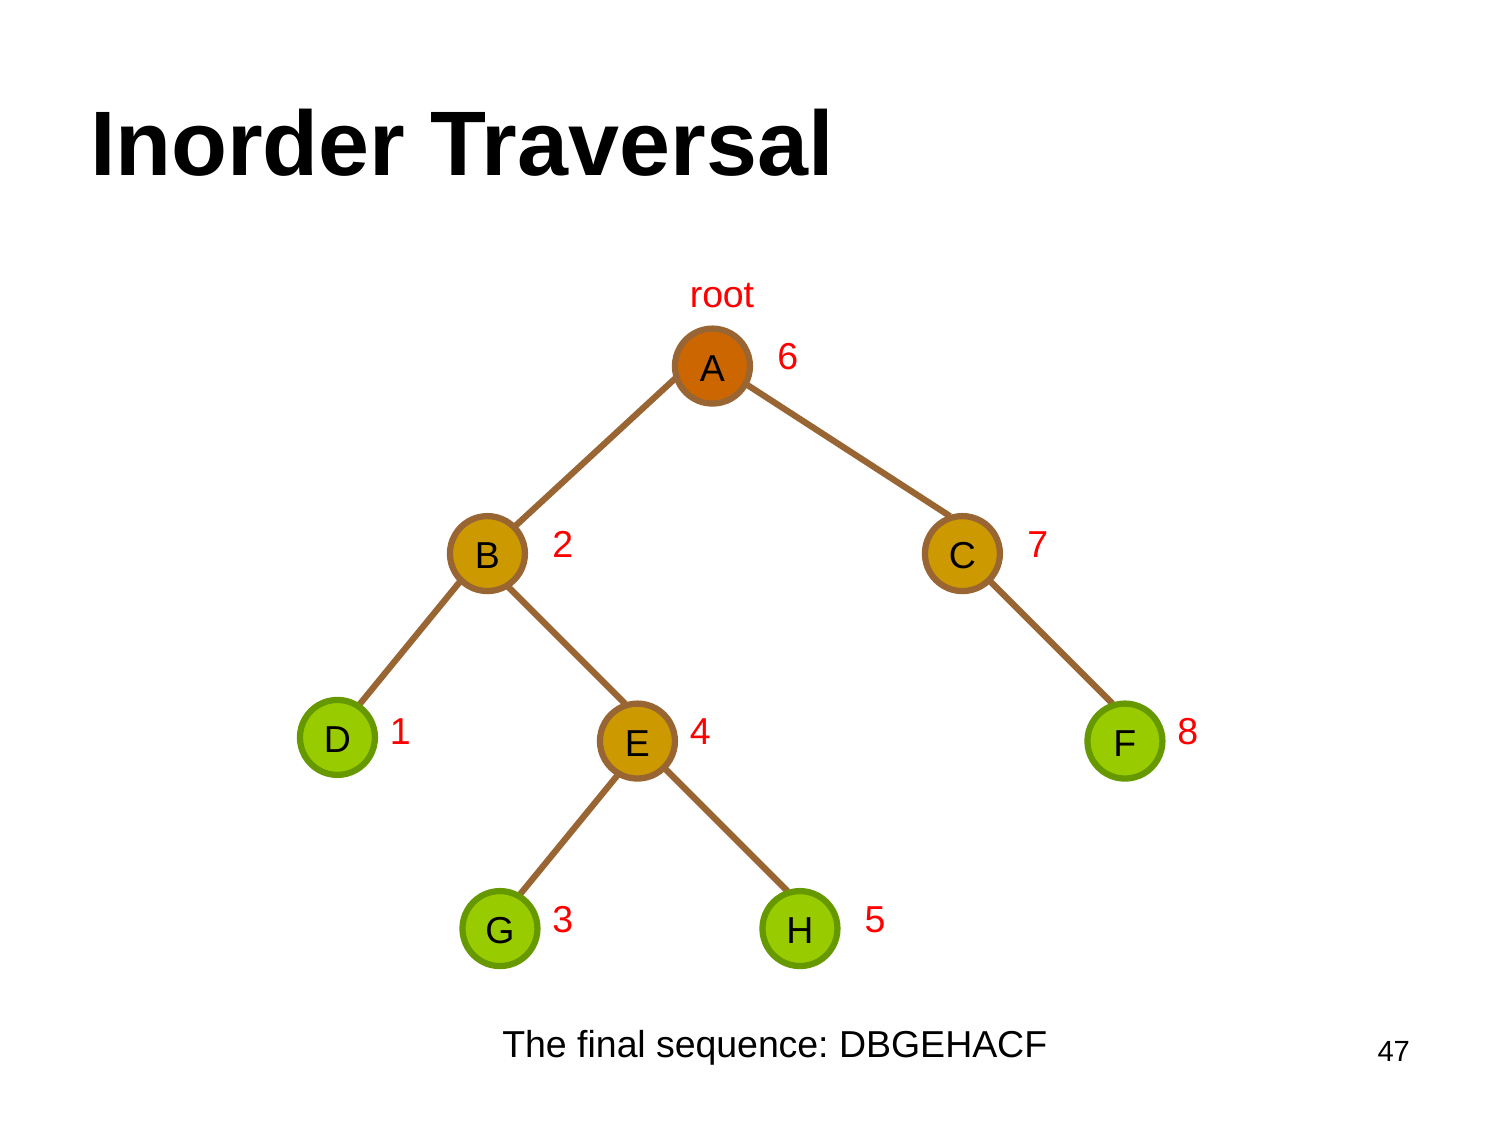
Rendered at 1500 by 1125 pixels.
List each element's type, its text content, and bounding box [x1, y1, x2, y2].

text_box D [299, 699, 374, 775]
text_box F [1087, 703, 1162, 779]
text_box 1 [374, 699, 463, 760]
text_box 2 [537, 512, 625, 573]
text_box E [599, 703, 674, 779]
slide_number 47 [1074, 1024, 1426, 1103]
text_box A [674, 328, 750, 404]
text_box 6 [762, 324, 850, 385]
text_box 7 [1012, 512, 1100, 573]
text_box 5 [849, 887, 938, 948]
text_box 4 [674, 699, 763, 760]
title Inorder Traversal [75, 45, 1425, 233]
text_box 3 [537, 887, 625, 948]
text_box H [762, 891, 838, 967]
text_box The final sequence: DBGEHACF [324, 1012, 1225, 1073]
text_box 8 [1162, 699, 1250, 760]
text_box root [675, 262, 788, 323]
text_box G [462, 891, 537, 967]
text_box B [449, 516, 525, 592]
text_box C [924, 516, 1000, 592]
